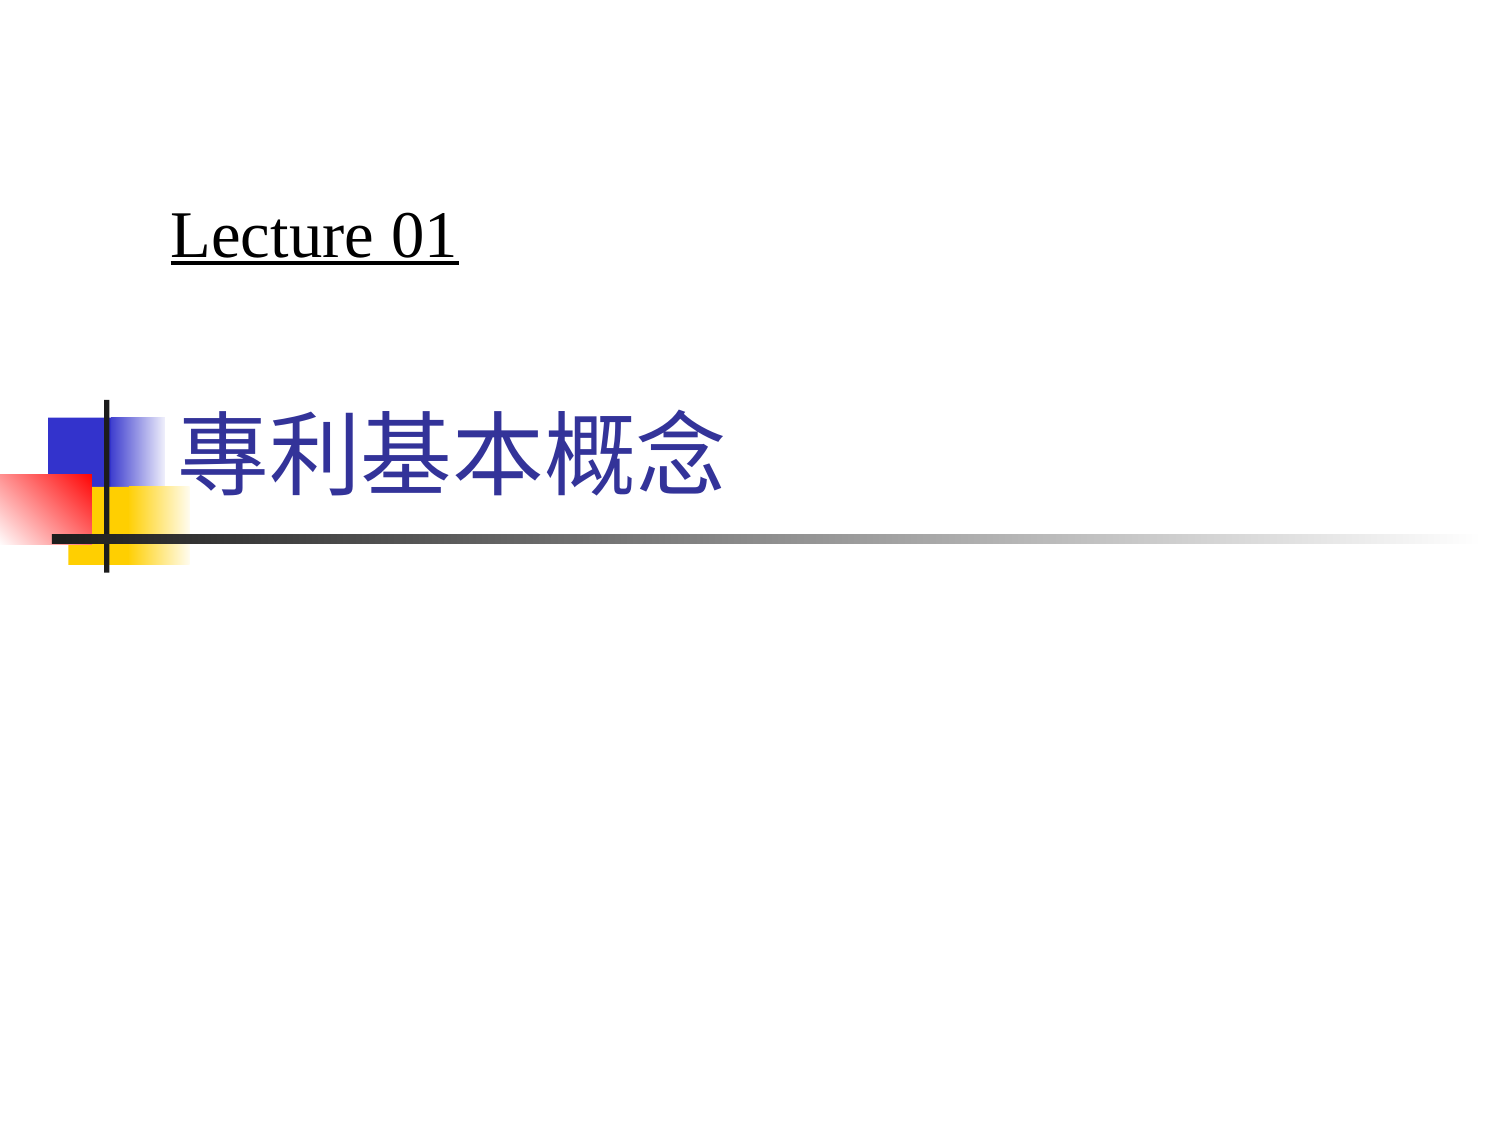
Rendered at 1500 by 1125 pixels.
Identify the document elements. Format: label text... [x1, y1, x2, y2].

title 專利基本概念 [162, 275, 1438, 515]
text_box Lecture 01 [155, 183, 474, 279]
